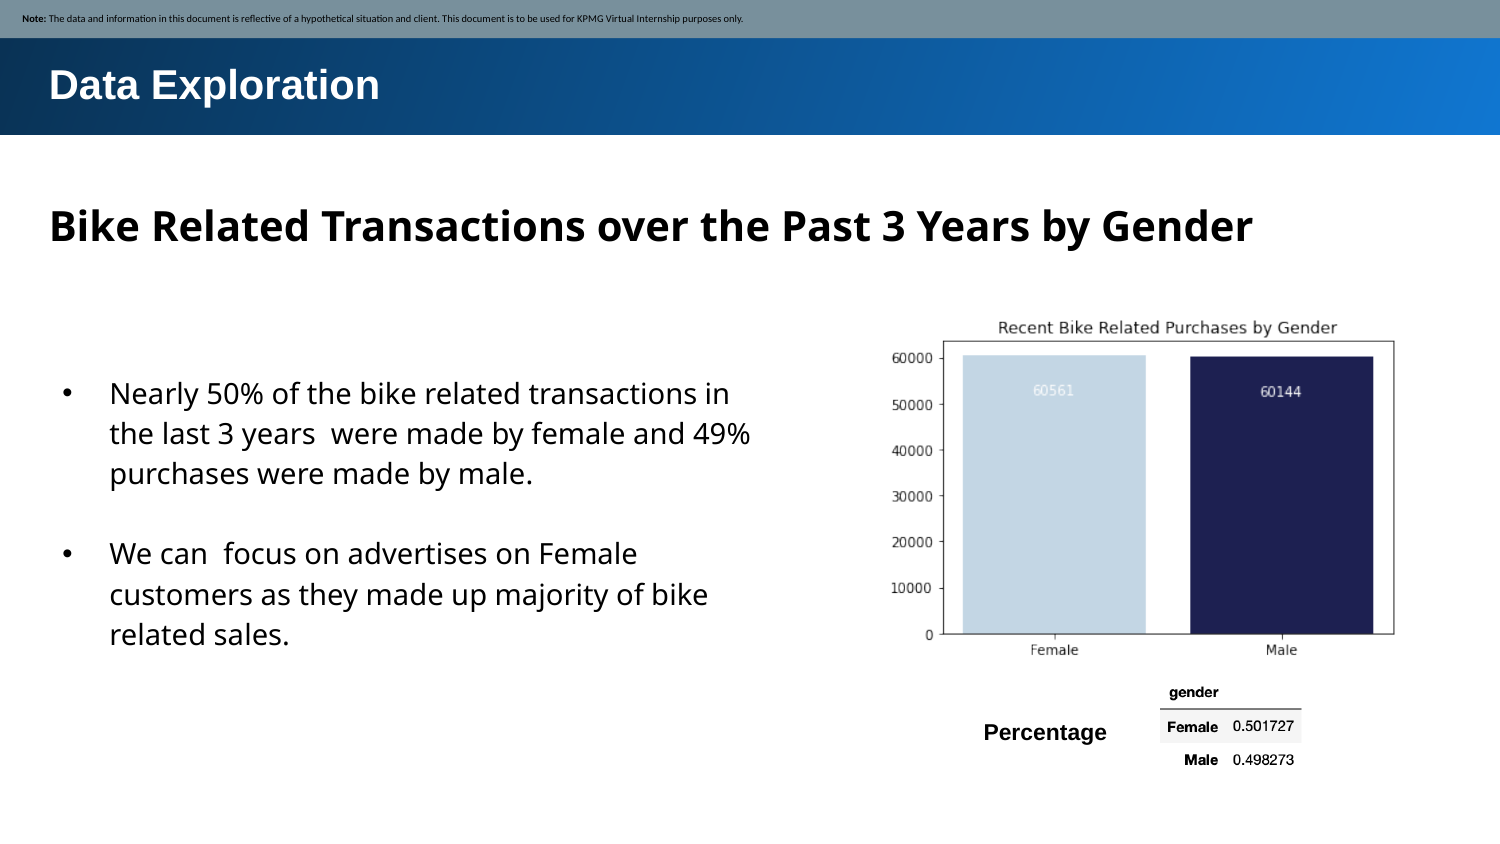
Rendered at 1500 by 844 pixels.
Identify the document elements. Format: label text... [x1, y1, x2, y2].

text_box [0, 39, 1500, 135]
text_box Percentage [976, 709, 1135, 753]
text_box Note: The data and information in this document is reflective of a hypothetical situation and client. This document is to be used for KPMG Virtual Internship purposes only. [0, 0, 1500, 39]
picture [1141, 673, 1323, 775]
picture [881, 311, 1403, 667]
text_box Bike Related Transactions over the Past 3 Years by Gender [33, 177, 1439, 266]
text_box Data Exploration [33, 43, 1439, 124]
text_box Nearly 50% of the bike related transactions in the last 3 years were made by female and 49% purchases were made by male. We can focus on advertises on Female customers as they made up majority of bike related sales. [47, 355, 798, 667]
